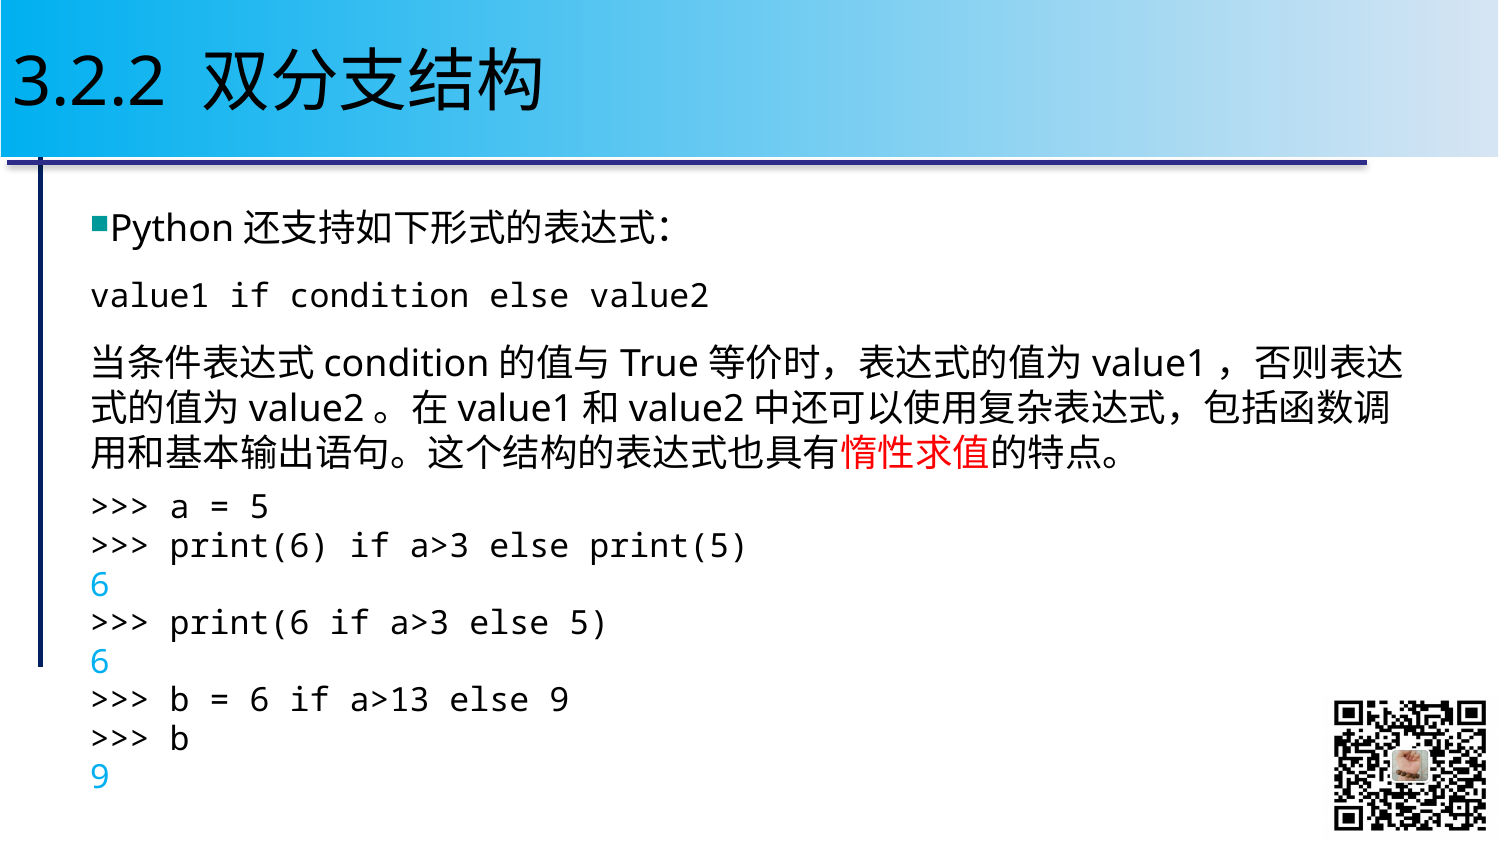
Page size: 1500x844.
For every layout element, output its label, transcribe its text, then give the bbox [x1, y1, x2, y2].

list Python还支持如下形式的表达式： value1 if condition else value2 当条件表达式condition的值与True等价时，表达式的值为value1，否则表达式的值为value2。在value1和value2中还可以使用复杂表达式，包括函数调用和基本输出语句。这个结构的表达式也具有惰性求值的特点。 >>> a = 5 >>> print(6) if a>3 else print(5) 6 >>> print(6 if a>3 else 5) 6 >>> b = 6 if a>13 else 9 >>> b 9 [74, 196, 1426, 755]
title 3.2.2 双分支结构 [0, 0, 1499, 157]
picture [1322, 690, 1498, 841]
